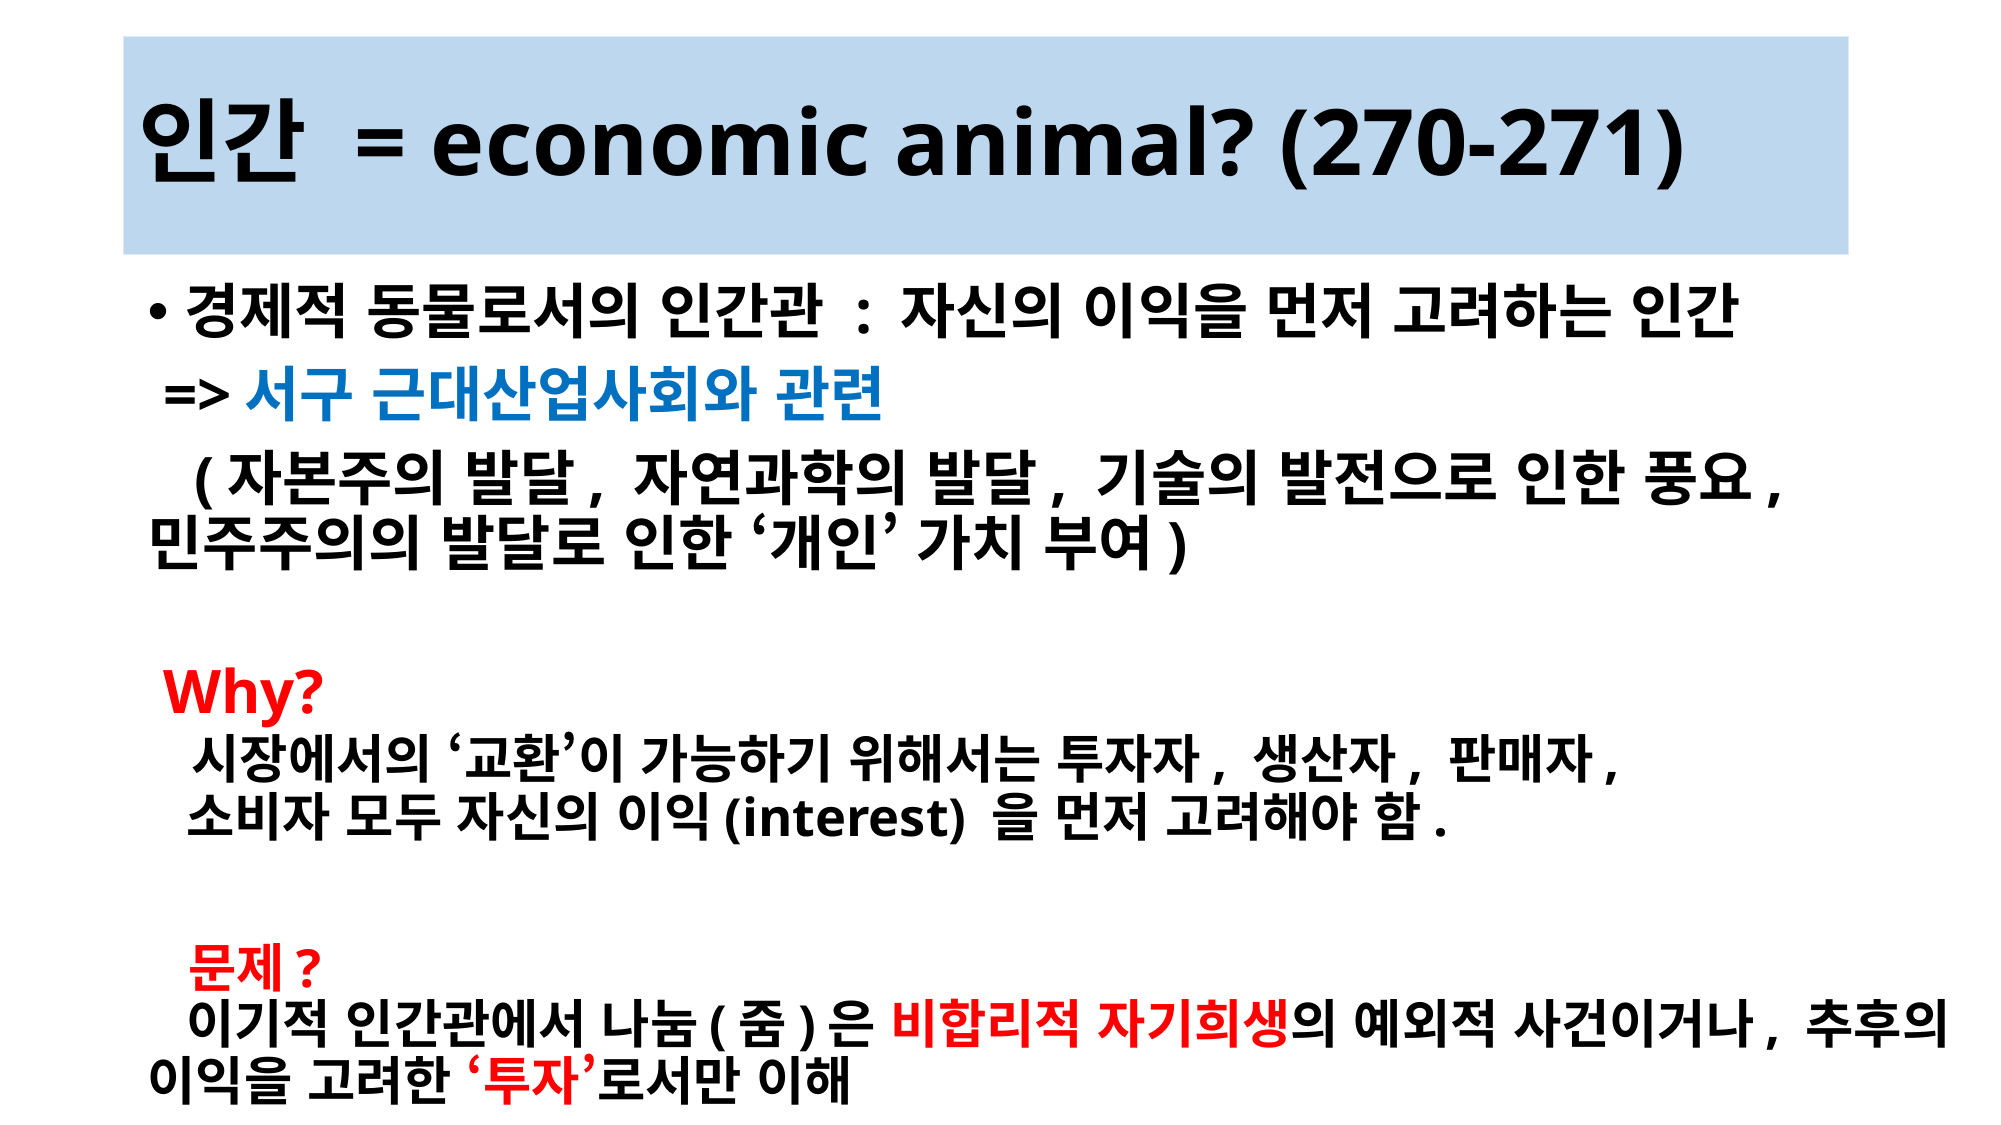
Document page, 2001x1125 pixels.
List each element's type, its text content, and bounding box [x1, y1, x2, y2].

title 인간 = economic animal? (270-271) [123, 36, 1849, 255]
list 경제적 동물로서의 인간관 : 자신의 이익을 먼저 고려하는 인간 =>서구 근대산업사회와 관련 (자본주의 발달, 자연과학의 발달, 기술의 발전으로 인한 풍요, 민주주의의 발달로 인한 ‘개인’ 가치 부여) Why? 시장에서의 ‘교환’이 가능하기 위해서는 투자자, 생산자, 판매자, 소비자 모두 자신의 이익(interest) 을 먼저 고려해야 함. 문제? 이기적 인간관에서 나눔(줌)은 비합리적 자기희생의 예외적 사건이거나, 추후의 이익을 고려한 ‘투자’로서만 이해 [132, 274, 2000, 1125]
